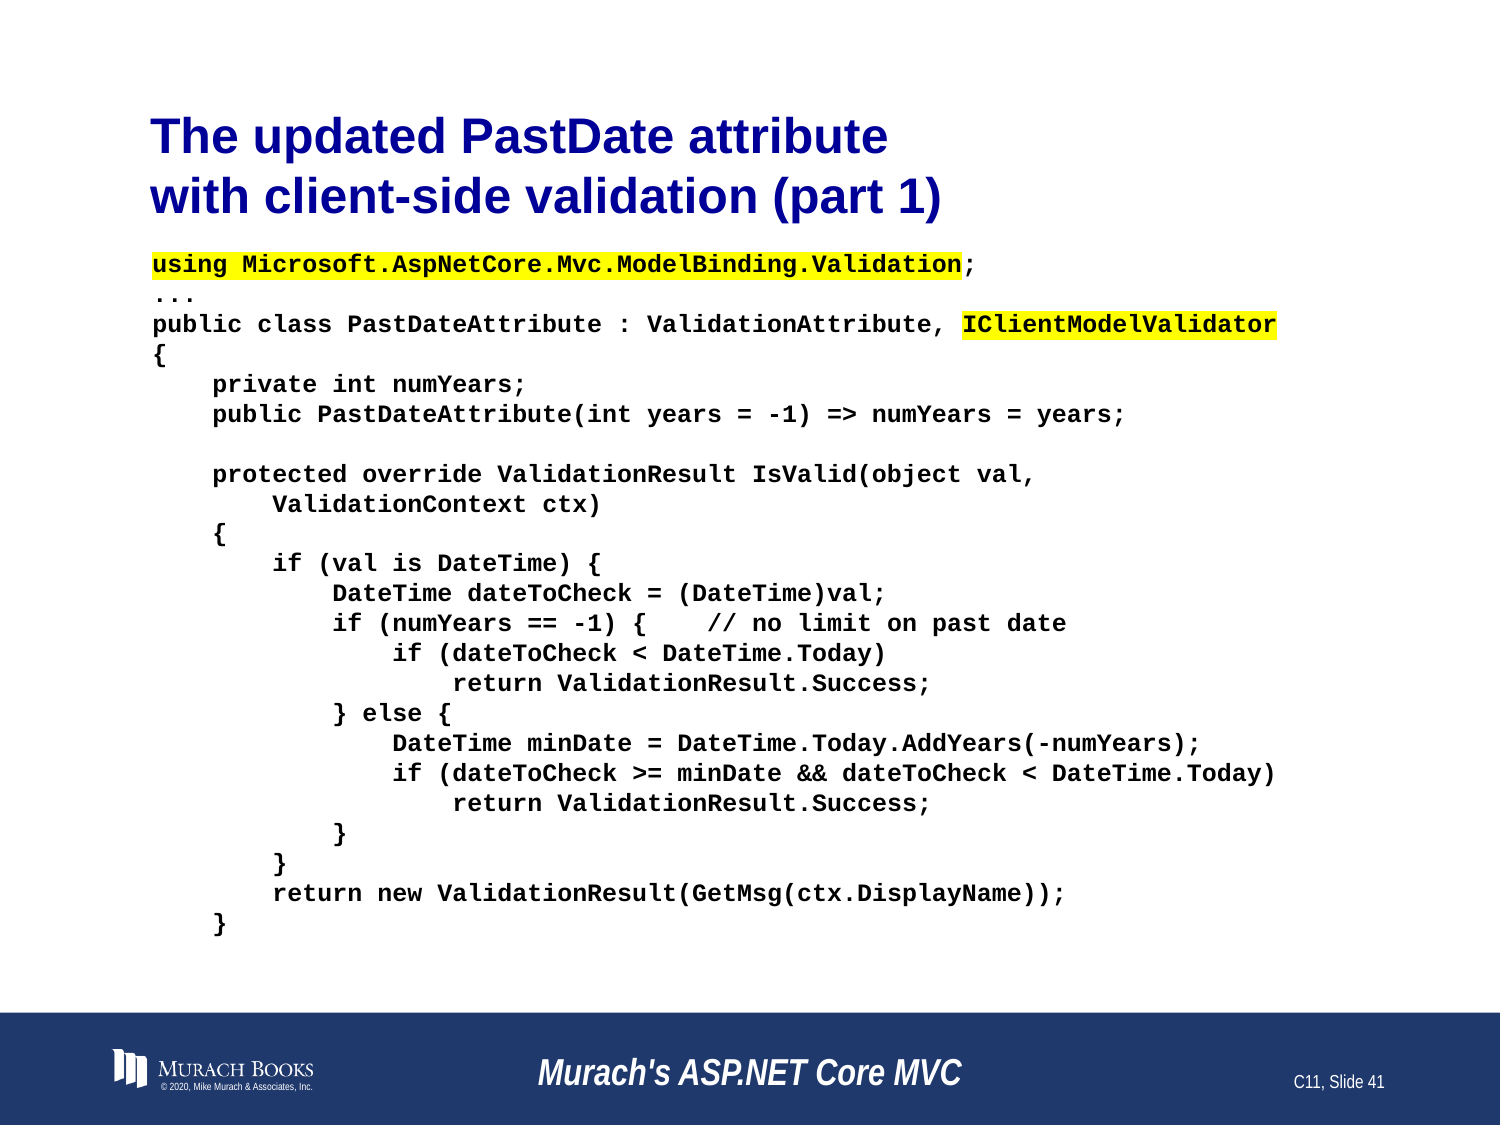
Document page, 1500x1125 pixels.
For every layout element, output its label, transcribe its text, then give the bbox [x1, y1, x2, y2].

slide_number Murach's ASP.NET Core MVC [463, 1025, 1050, 1100]
slide_number C11, Slide 41 [1087, 1025, 1400, 1100]
list using Microsoft.AspNetCore.Mvc.ModelBinding.Validation; ... public class PastDateAttribute : ValidationAttribute, IClientModelValidator { private int numYears; public PastDateAttribute(int years = -1) => numYears = years; protected override ValidationResult IsValid(object val, ValidationContext ctx) { if (val is DateTime) { DateTime dateToCheck = (DateTime)val; if (numYears == -1) { // no limit on past date if (dateToCheck < DateTime.Today) return ValidationResult.Success; } else { DateTime minDate = DateTime.Today.AddYears(-numYears); if (dateToCheck >= minDate && dateToCheck < DateTime.Today) return ValidationResult.Success; } } return new ValidationResult(GetMsg(ctx.DisplayName)); } [137, 239, 1350, 978]
title The updated PastDate attribute with client-side validation (part 1) [150, 102, 1350, 224]
footer © 2020, Mike Murach & Associates, Inc. [12, 1025, 463, 1100]
